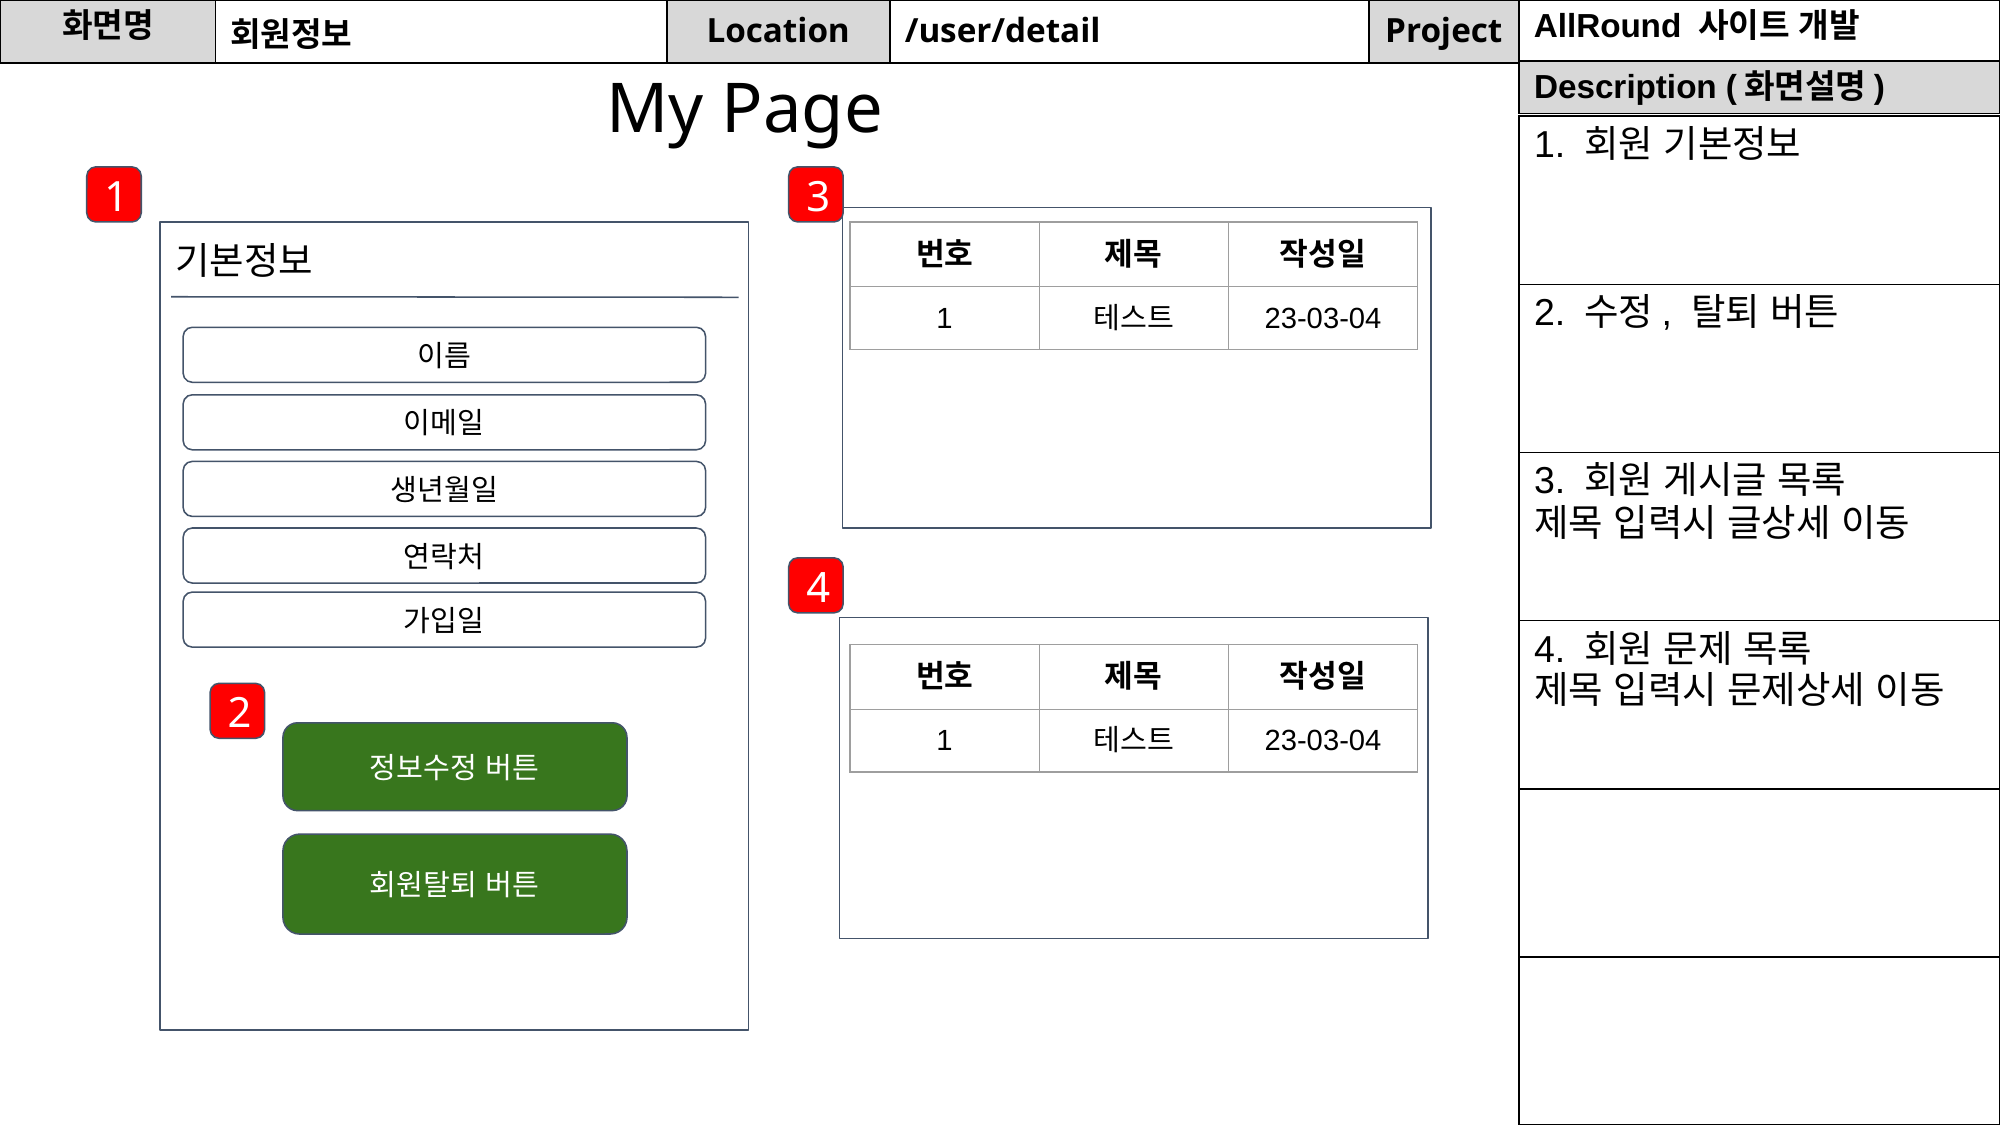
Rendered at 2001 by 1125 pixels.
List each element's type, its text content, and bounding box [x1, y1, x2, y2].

table_cell 23-03-04 [1229, 287, 1417, 349]
text_box [160, 221, 749, 1030]
table_cell [1520, 958, 1999, 1124]
text_box 기본정보 [160, 221, 347, 277]
text_box 4 [788, 557, 844, 613]
table_cell 23-03-04 [1229, 710, 1417, 771]
text_box 회원탈퇴 버튼 [282, 834, 628, 935]
table_header 제목 [1040, 223, 1228, 286]
table_header /user/detail [891, 1, 1368, 62]
table_header AllRound 사이트 개발 [1520, 1, 1999, 60]
text_box [839, 617, 1429, 939]
table_header 번호 [851, 645, 1039, 709]
text_box 2 [210, 683, 265, 739]
table_cell 2. 수정, 탈퇴 버튼 [1520, 285, 1999, 452]
table_cell [1520, 790, 1999, 956]
table_header Location [668, 1, 889, 48]
table_header 회원정보 [216, 1, 666, 62]
table_cell 1 [851, 287, 1039, 349]
table_cell 테스트 [1040, 710, 1228, 771]
text_box 이메일 [183, 394, 706, 450]
table_cell 1 [851, 710, 1039, 771]
text_box [842, 207, 1432, 528]
table_header 화면명 [1, 1, 215, 62]
text_box 가입일 [183, 592, 706, 648]
table_cell 3. 회원 게시글 목록 제목 입력시 글상세 이동 [1520, 453, 1999, 620]
table_cell 테스트 [1040, 287, 1228, 349]
table_header 번호 [851, 223, 1039, 286]
text_box 3 [788, 166, 844, 222]
table_header 제목 [1040, 645, 1228, 709]
text_box 이름 [183, 327, 706, 383]
table_header Project [1370, 1, 1518, 62]
text_box 생년월일 [183, 461, 706, 517]
table_cell 4. 회원 문제 목록 제목 입력시 문제상세 이동 [1520, 621, 1999, 788]
text_box 1 [86, 166, 142, 222]
text_box 정보수정 버튼 [282, 722, 628, 811]
table_header 작성일 [1229, 645, 1417, 709]
text_box My Page [591, 48, 1073, 122]
table_header 작성일 [1229, 223, 1417, 286]
table_header 1. 회원 기본정보 [1520, 117, 1999, 284]
text_box 연락처 [183, 528, 706, 584]
table_header Description (화면설명) [1520, 62, 1999, 113]
